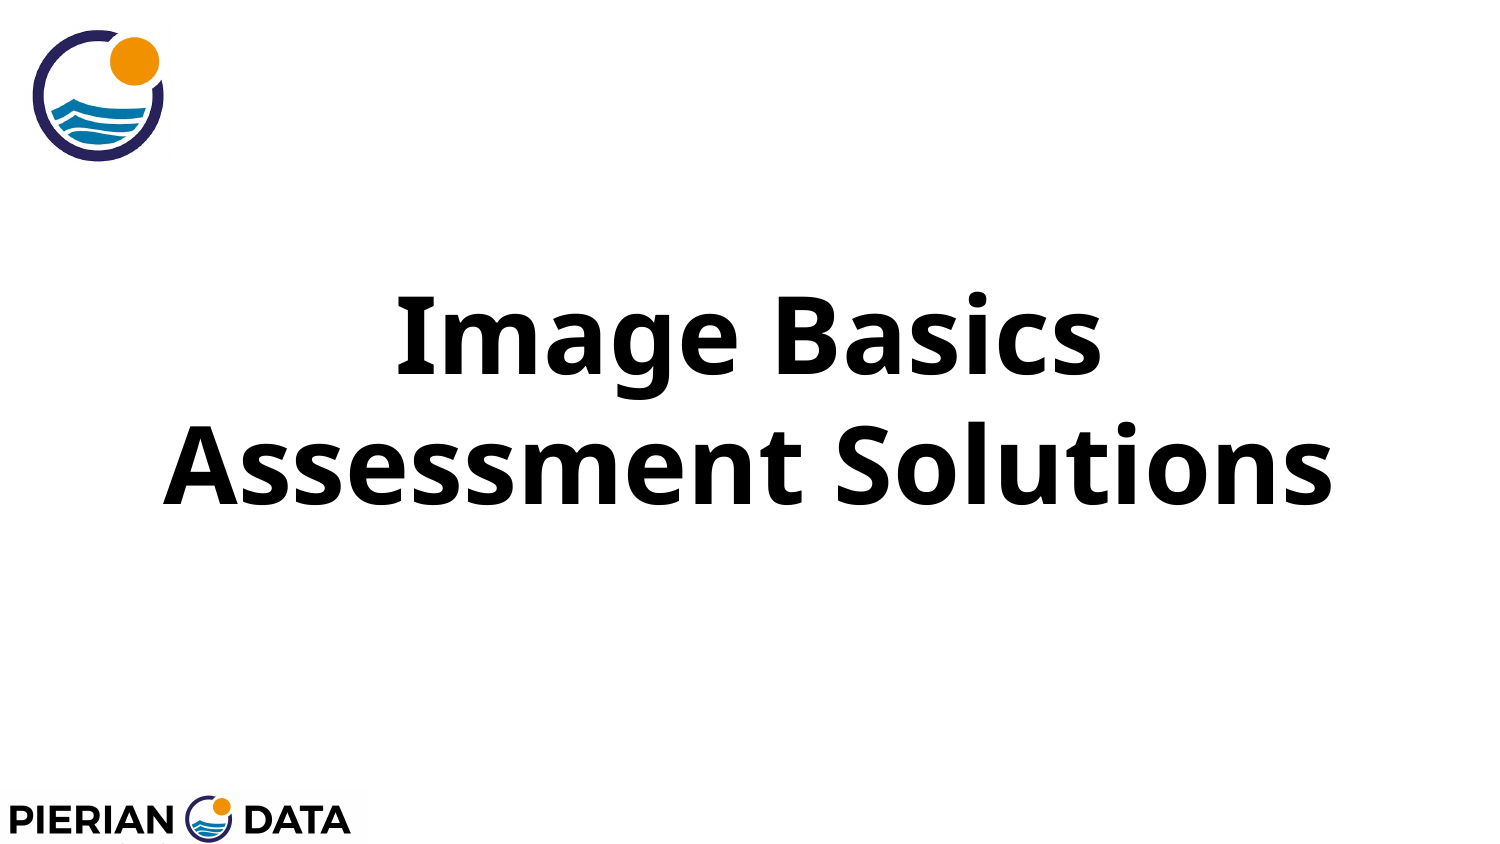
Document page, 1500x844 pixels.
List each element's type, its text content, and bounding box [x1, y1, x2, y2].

picture [24, 24, 172, 167]
title Image Basics Assessment Solutions [51, 204, 1449, 541]
picture [0, 787, 368, 844]
